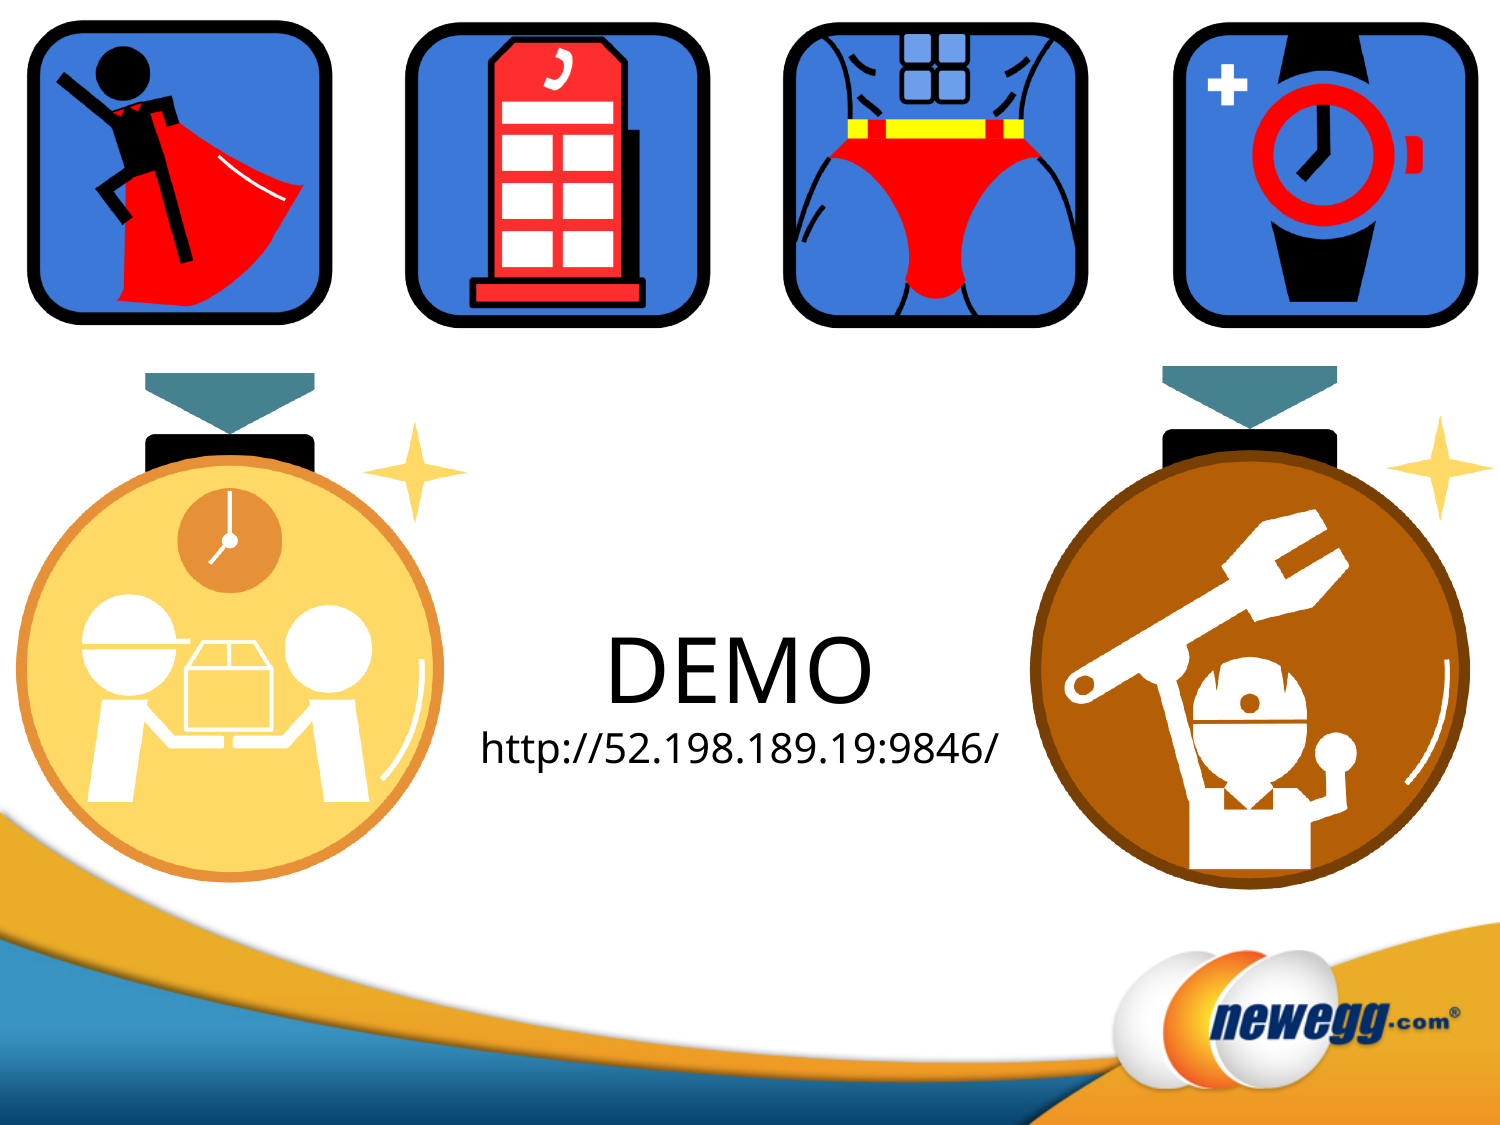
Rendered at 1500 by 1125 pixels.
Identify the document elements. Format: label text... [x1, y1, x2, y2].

picture [0, 0, 1500, 1125]
title DEMO http://52.198.189.19:9846/ [623, 597, 844, 786]
